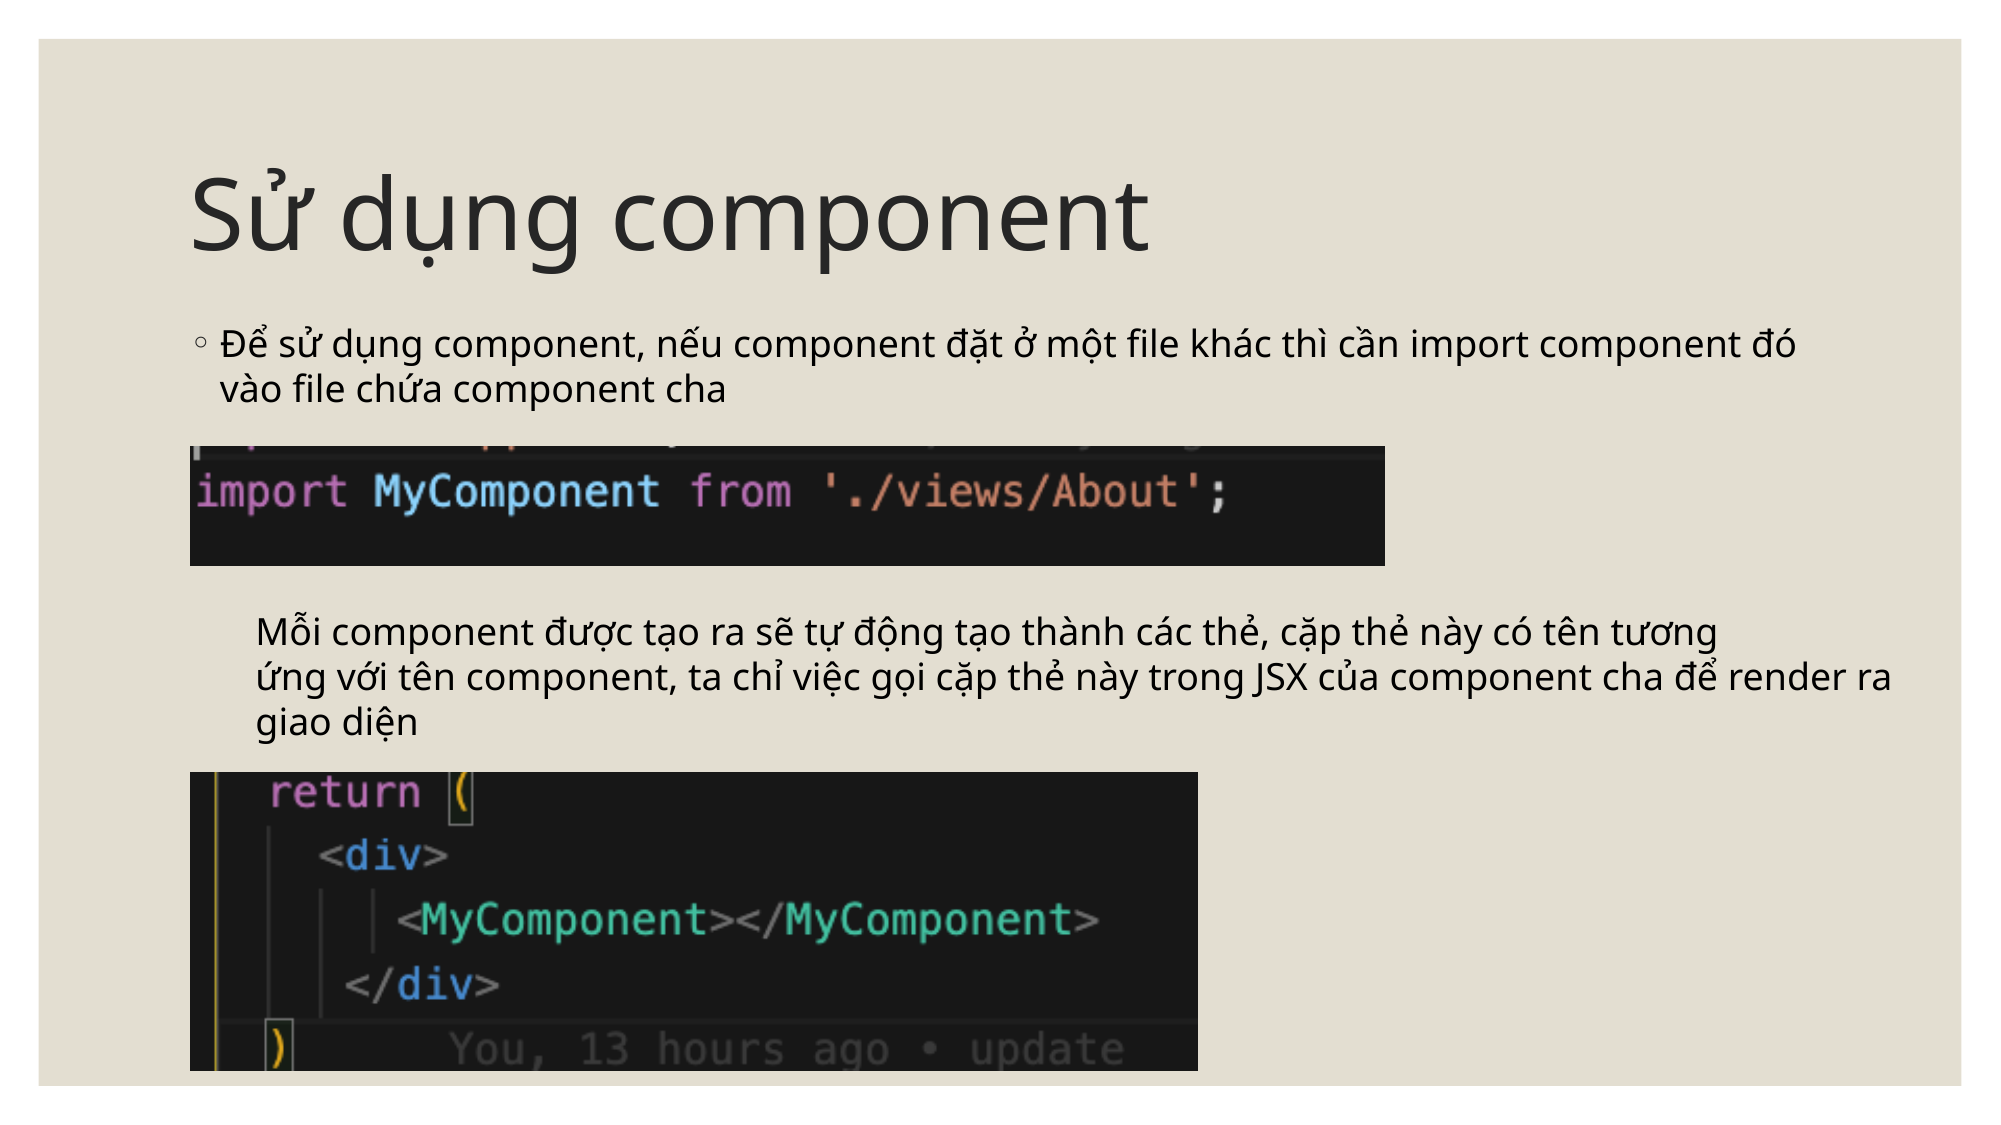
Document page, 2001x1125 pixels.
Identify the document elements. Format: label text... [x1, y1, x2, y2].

title Sử dụng component [174, 105, 1825, 311]
picture [190, 772, 1198, 1071]
picture [190, 446, 1385, 566]
list Để sử dụng component, nếu component đặt ở một file khác thì cần import component đó vào file chứa component cha [174, 311, 1825, 957]
text_box Mỗi component được tạo ra sẽ tự động tạo thành các thẻ, cặp thẻ này có tên tương ứng với tên component, ta chỉ việc gọi cặp thẻ này trong JSX của component cha để render ra giao diện [240, 600, 1909, 750]
